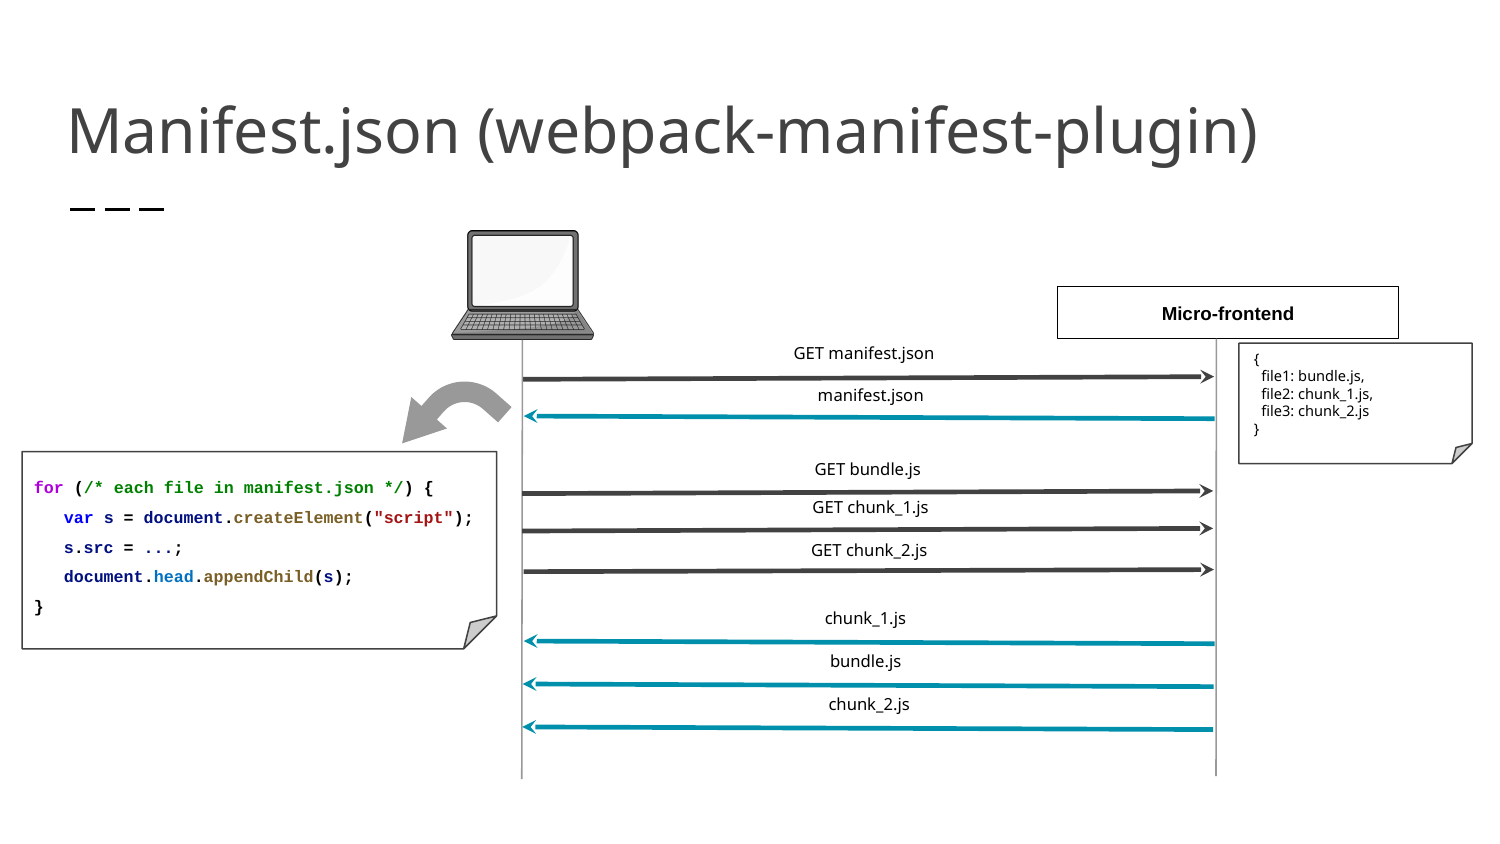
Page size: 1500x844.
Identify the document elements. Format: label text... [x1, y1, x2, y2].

text_box Micro-frontend [1057, 286, 1399, 339]
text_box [527, 376, 1210, 380]
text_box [523, 640, 1215, 644]
text_box bundle.js [528, 652, 1204, 681]
text_box GET chunk_1.js [538, 502, 1204, 526]
picture [450, 229, 594, 341]
text_box GET manifest.json [531, 333, 1197, 373]
text_box [22, 632, 481, 649]
text_box [402, 381, 512, 444]
text_box GET chunk_2.js [536, 540, 1202, 567]
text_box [522, 528, 1214, 532]
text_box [522, 683, 1214, 687]
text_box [521, 726, 1214, 730]
title Manifest.json (webpack-manifest-plugin) [51, 61, 1449, 182]
text_box manifest.json [538, 388, 1204, 414]
text_box { file1: bundle.js, file2: chunk_1.js, file3: chunk_2.js } [1238, 343, 1473, 464]
text_box chunk_2.js [545, 694, 1193, 725]
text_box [523, 415, 1215, 419]
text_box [522, 490, 1214, 494]
text_box GET bundle.js [535, 448, 1201, 489]
text_box for (/* each file in manifest.json */) { var s = document.createElement("script"); s.src = ...; document.head.appendChild(s); } [18, 451, 511, 632]
text_box chunk_1.js [533, 598, 1199, 639]
